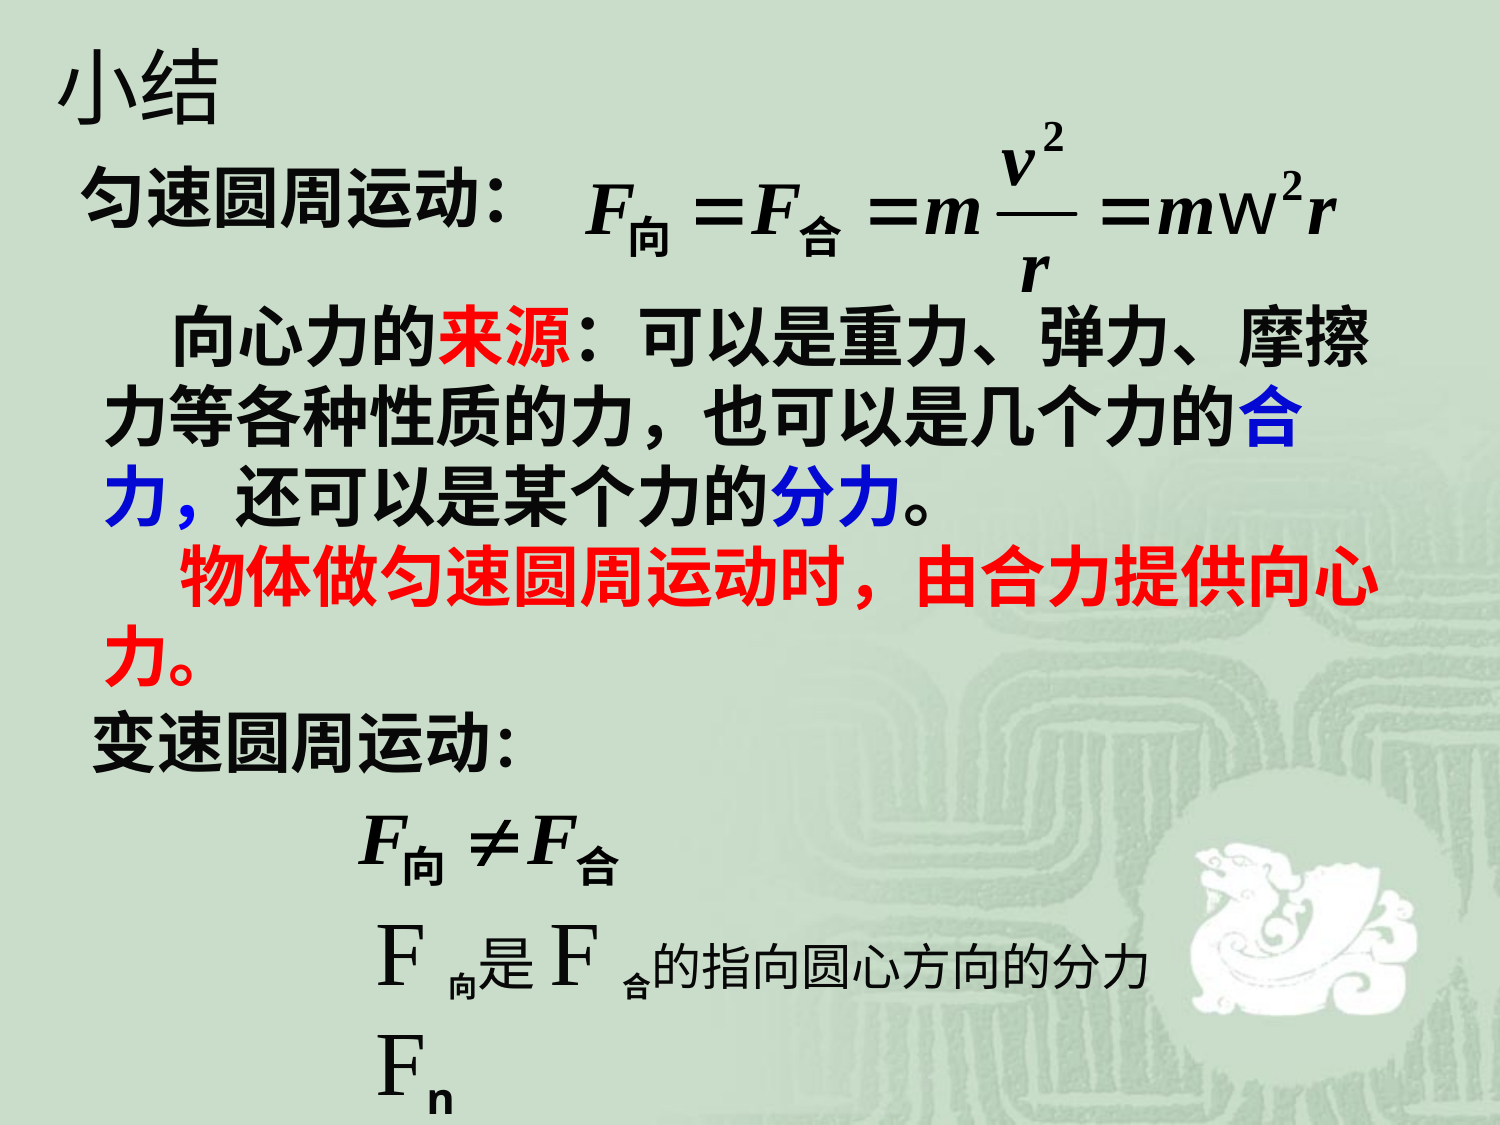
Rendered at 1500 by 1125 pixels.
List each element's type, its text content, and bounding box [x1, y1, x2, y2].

picture [0, 0, 1500, 1125]
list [572, 101, 1353, 310]
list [344, 790, 628, 902]
text_box 匀速圆周运动： [64, 148, 562, 244]
text_box 向心力的来源：可以是重力、弹力、摩擦力等各种性质的力，也可以是几个力的合力，还可以是某个力的分力。 物体做匀速圆周运动时，由合力提供向心力。 [87, 287, 1435, 702]
text_box 小结 [41, 28, 361, 143]
text_box 变速圆周运动： [76, 693, 565, 788]
text_box F向是F合的指向圆心方向的分力Fn [360, 886, 1235, 1125]
